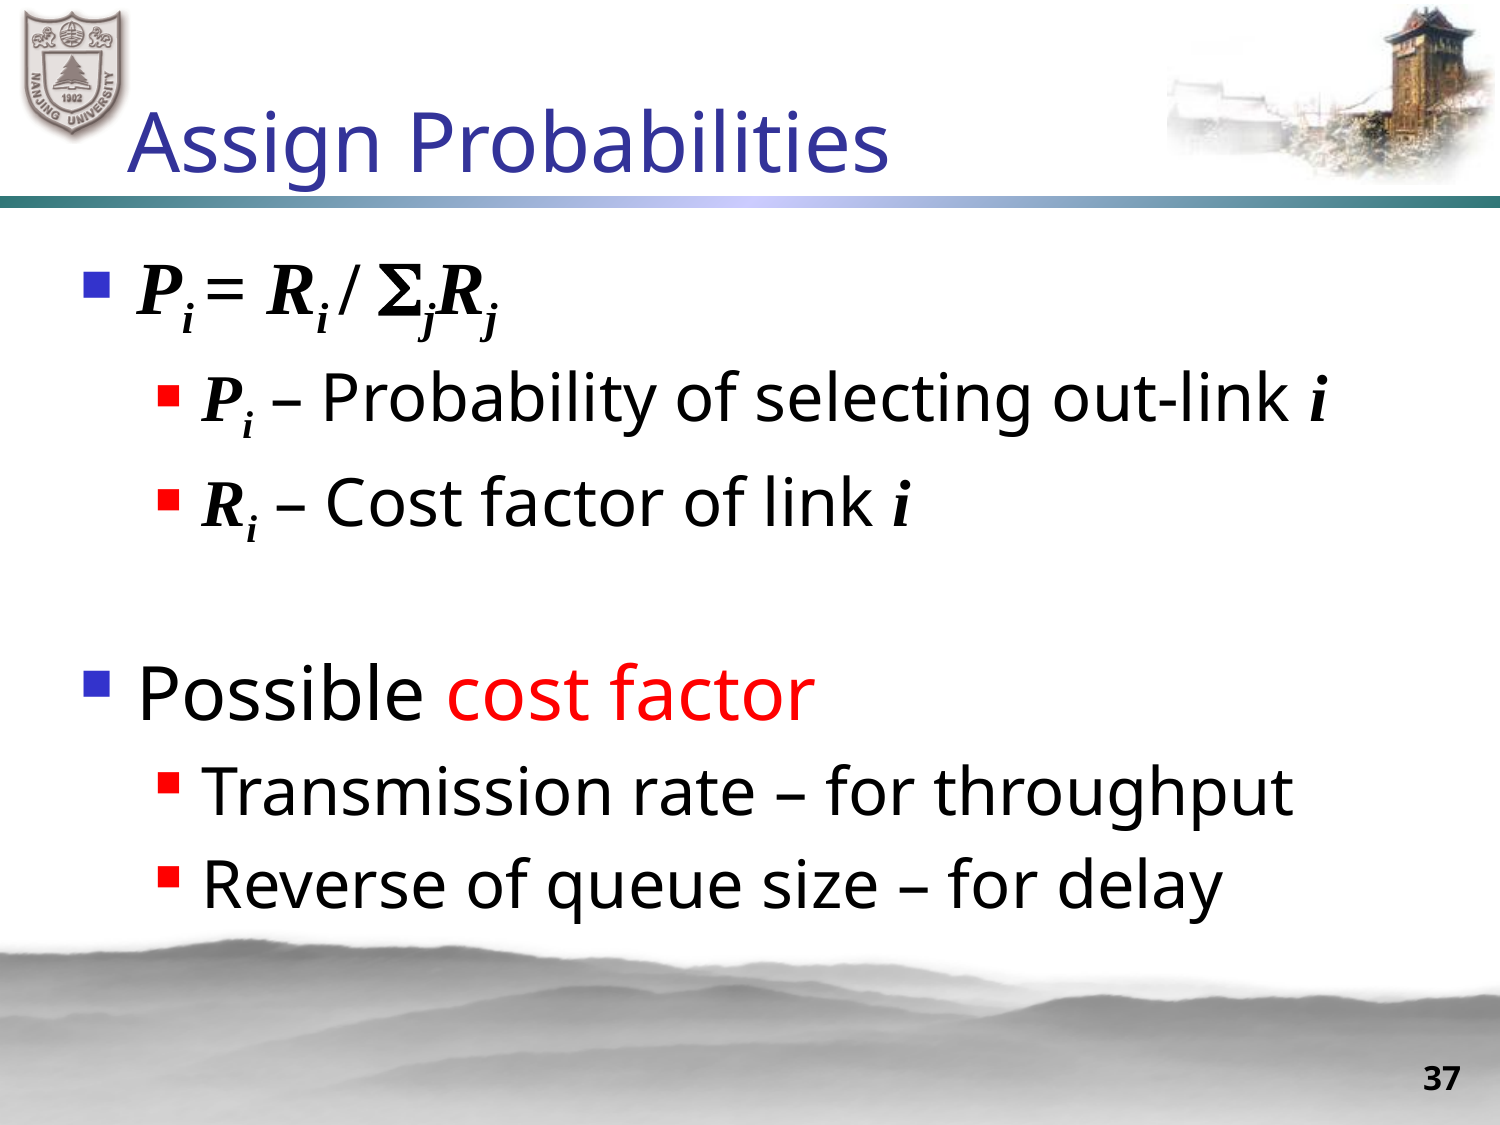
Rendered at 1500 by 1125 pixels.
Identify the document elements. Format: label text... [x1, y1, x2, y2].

picture [0, 928, 1500, 1125]
title Assign Probabilities [111, 54, 1500, 197]
picture [1167, 4, 1495, 54]
list Pi = Ri / jRj Pi – Probability of selecting out-link i Ri – Cost factor of link i Possible cost factor Transmission rate – for throughput Reverse of queue size – for delay [64, 231, 1471, 1036]
slide_number 37 [1163, 1034, 1477, 1111]
picture [0, 0, 144, 144]
